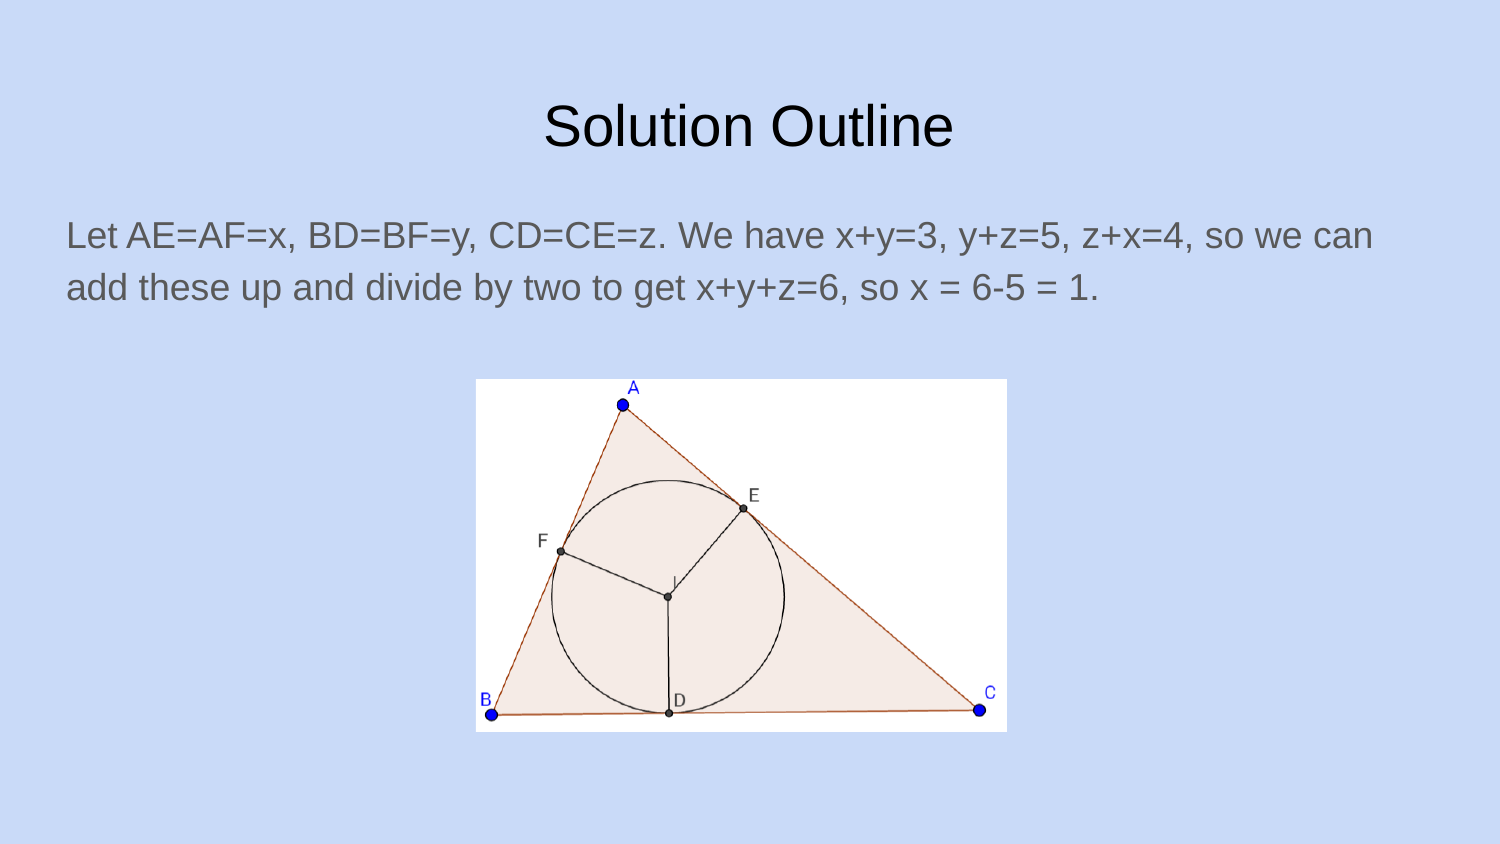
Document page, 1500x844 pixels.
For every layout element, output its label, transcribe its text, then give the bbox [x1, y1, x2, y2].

picture [475, 379, 1007, 732]
list Let AE=AF=x, BD=BF=y, CD=CE=z. We have x+y=3, y+z=5, z+x=4, so we can add these up and divide by two to get x+y+z=6, so x = 6-5 = 1. [51, 189, 1449, 750]
title Solution Outline [51, 72, 1449, 167]
